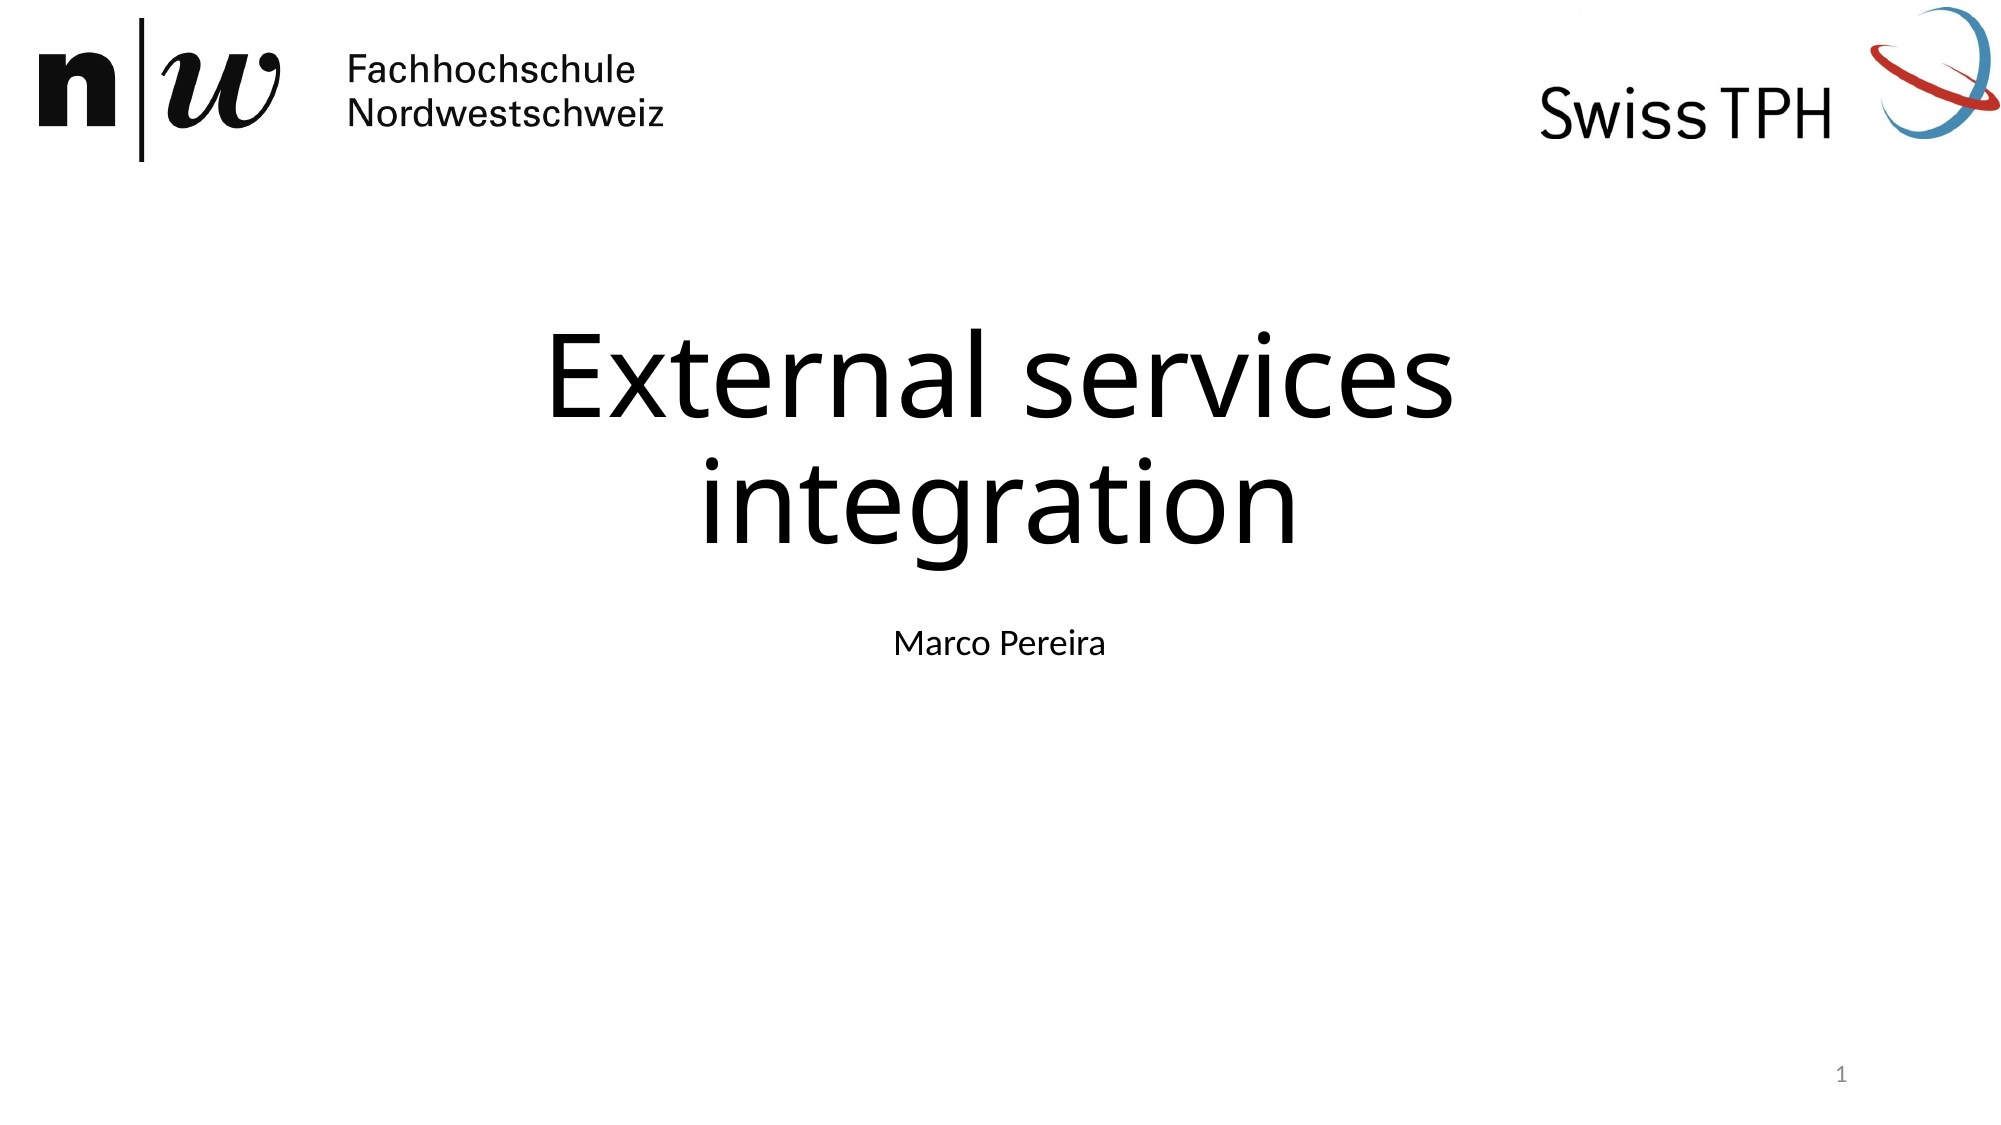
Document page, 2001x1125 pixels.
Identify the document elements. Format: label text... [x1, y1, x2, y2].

slide_number 1 [1412, 1042, 1863, 1103]
picture [1541, 7, 2000, 139]
title External services integration [249, 184, 1750, 576]
text_box Marco Pereira [878, 610, 1122, 671]
picture [39, 18, 663, 162]
